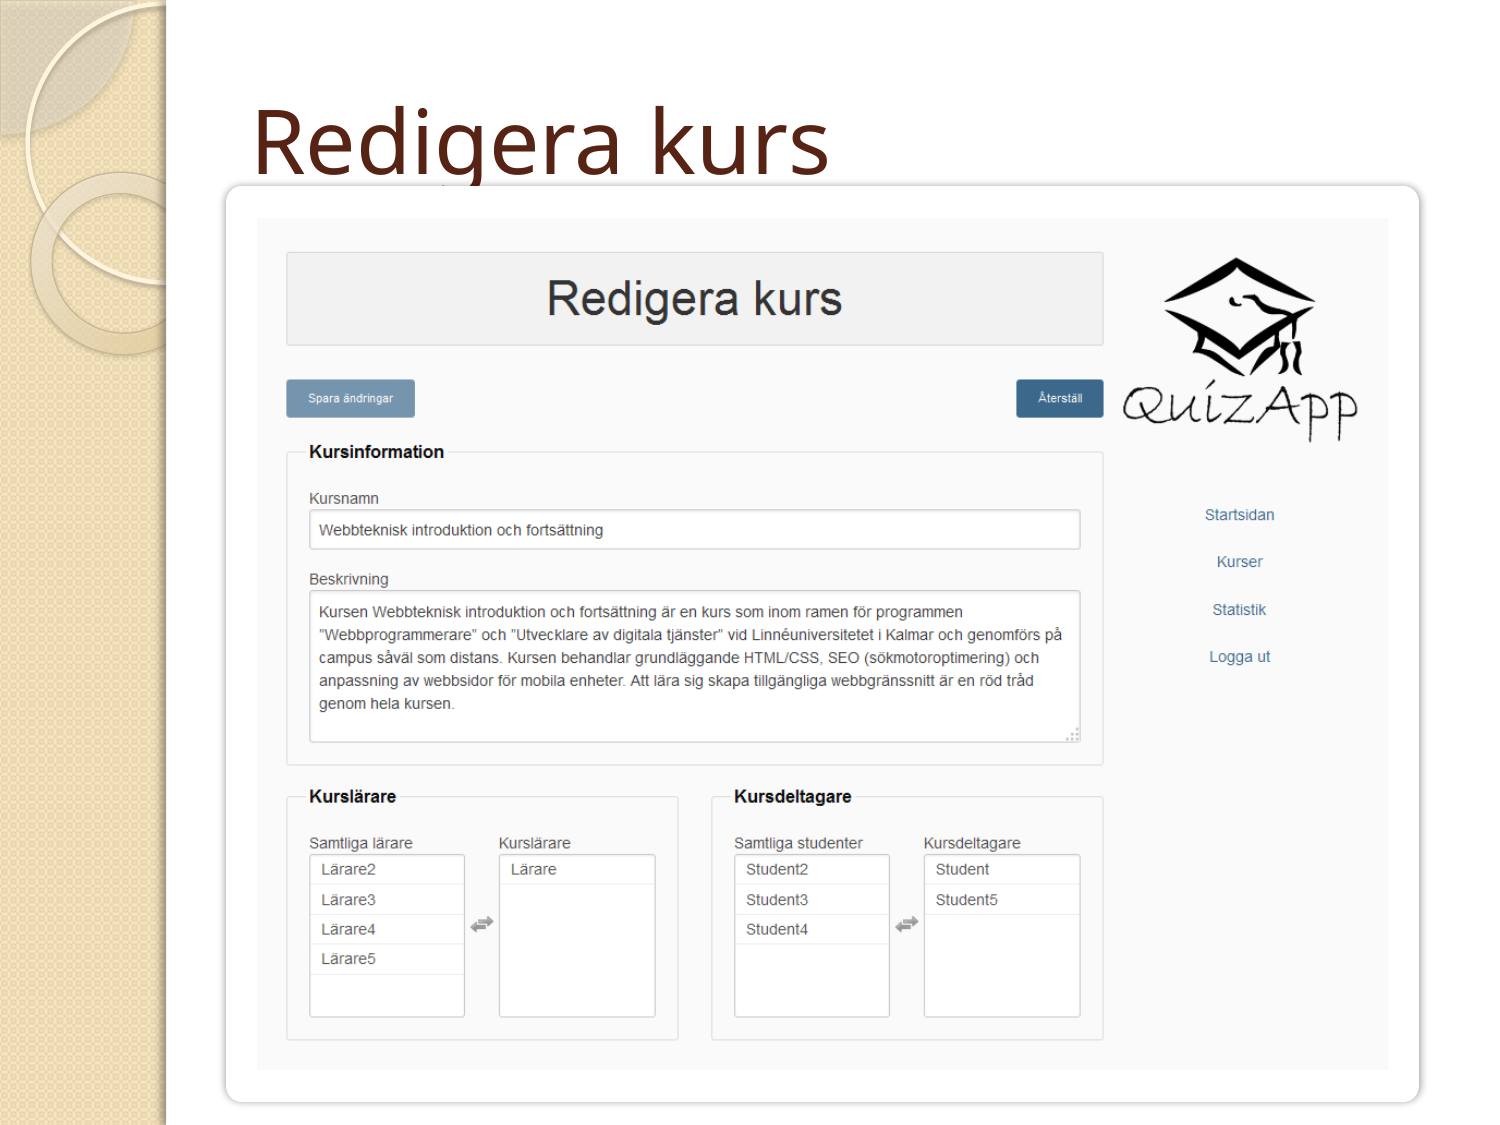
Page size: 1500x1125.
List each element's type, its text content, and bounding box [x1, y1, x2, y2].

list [257, 217, 1389, 1071]
title Redigera kurs [235, 45, 1466, 233]
